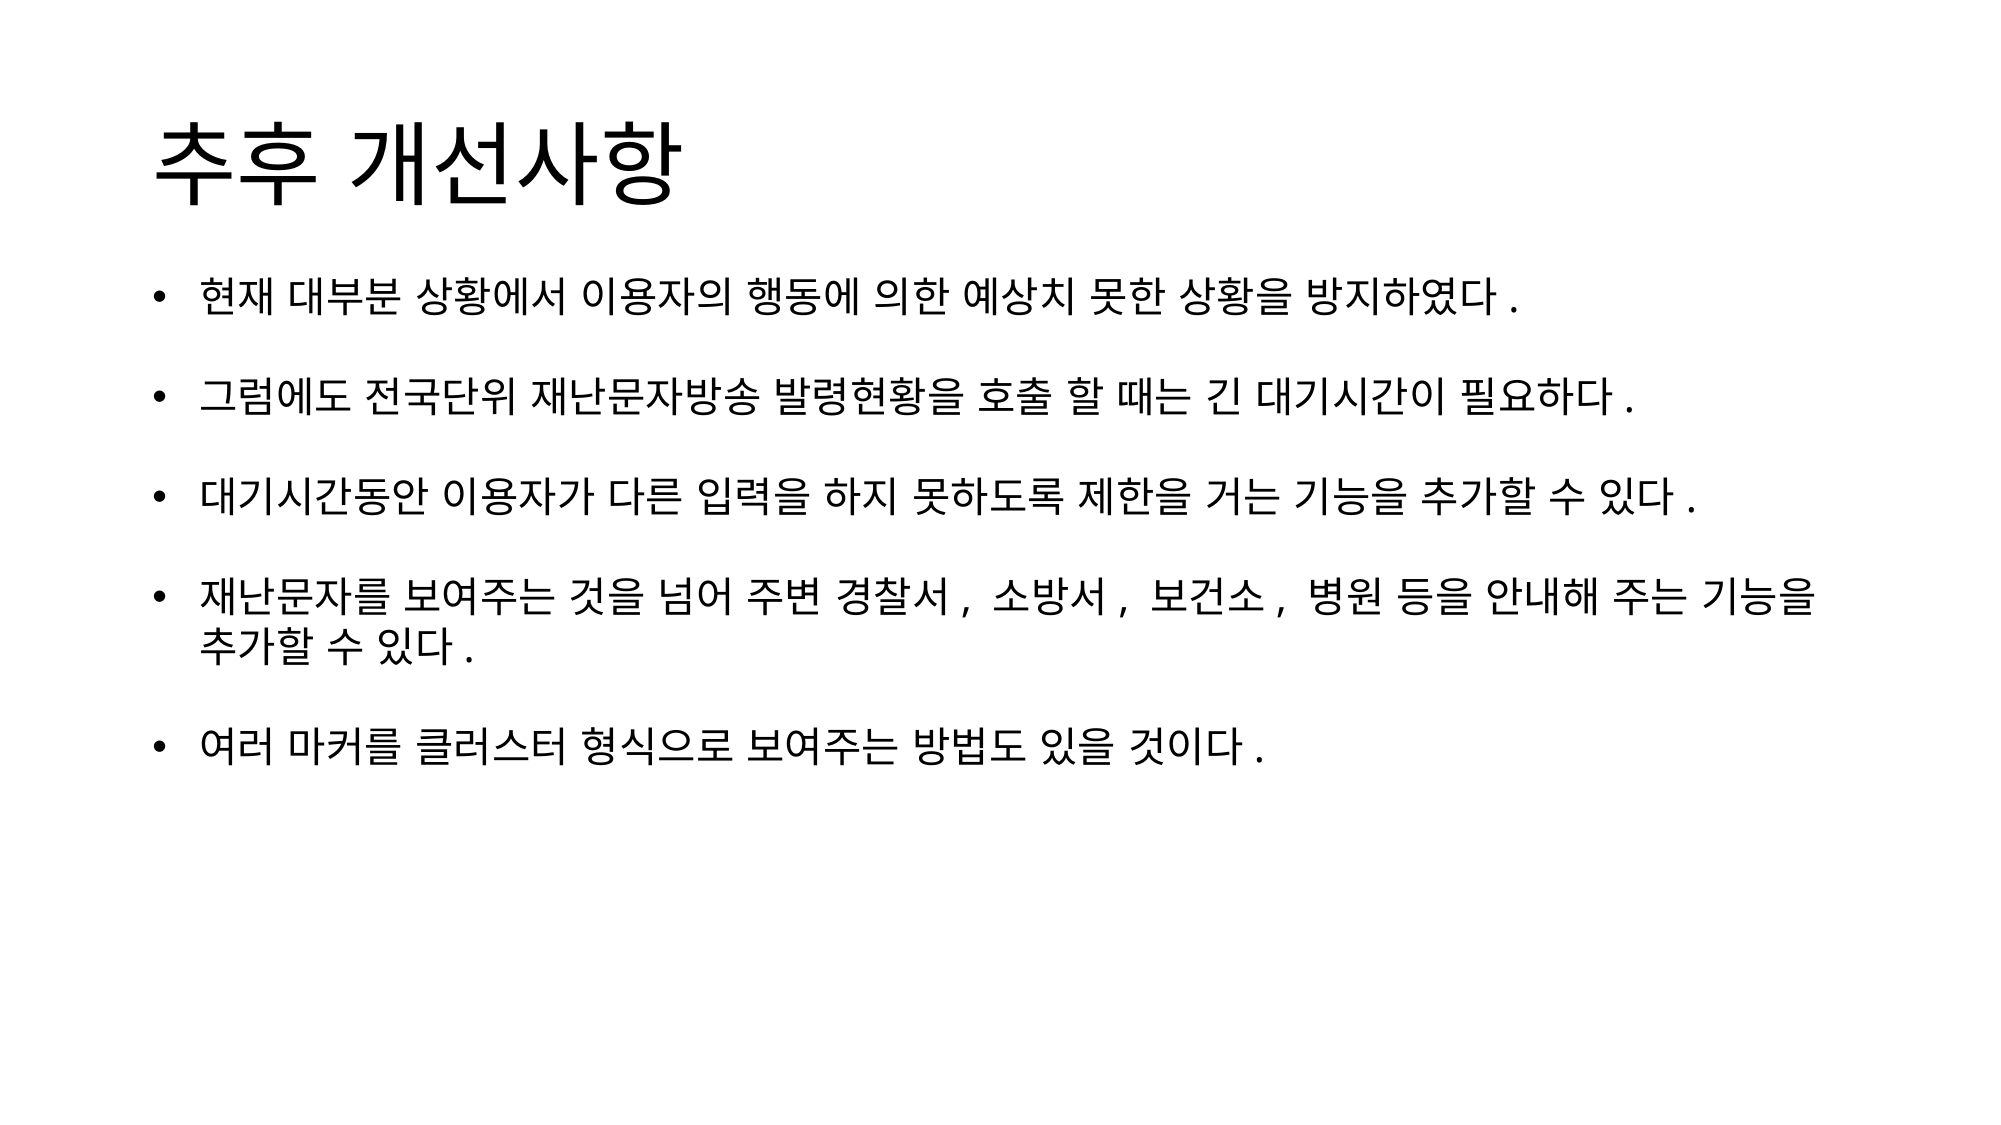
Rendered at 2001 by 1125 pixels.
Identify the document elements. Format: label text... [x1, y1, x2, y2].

text_box 현재 대부분 상황에서 이용자의 행동에 의한 예상치 못한 상황을 방지하였다. 그럼에도 전국단위 재난문자방송 발령현황을 호출 할 때는 긴 대기시간이 필요하다. 대기시간동안 이용자가 다른 입력을 하지 못하도록 제한을 거는 기능을 추가할 수 있다. 재난문자를 보여주는 것을 넘어 주변 경찰서, 소방서, 보건소, 병원 등을 안내해 주는 기능을 추가할 수 있다. 여러 마커를 클러스터 형식으로 보여주는 방법도 있을 것이다. [137, 263, 1894, 779]
title 추후 개선사항 [137, 59, 1863, 263]
